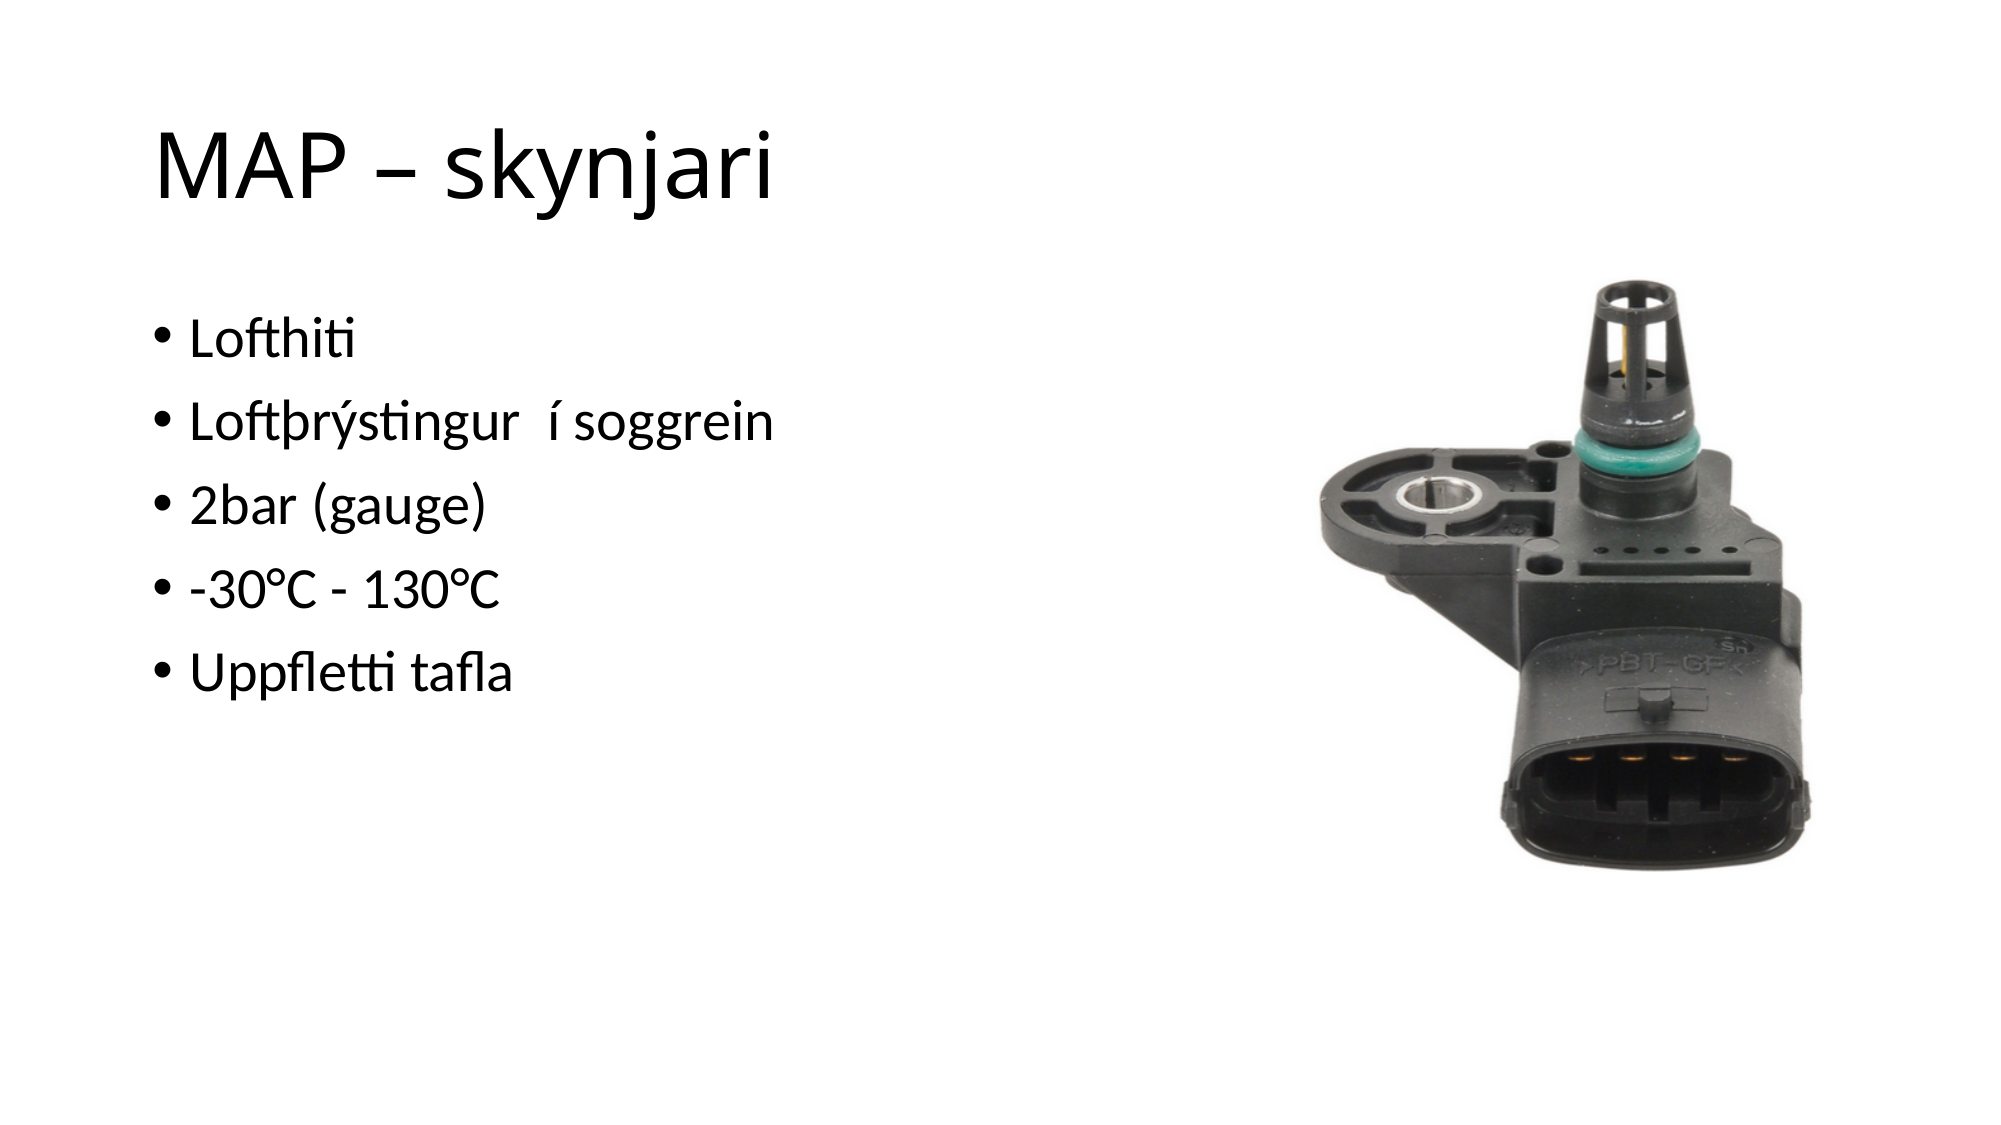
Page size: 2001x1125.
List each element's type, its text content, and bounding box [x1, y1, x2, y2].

picture [1269, 277, 1863, 872]
list Lofthiti Loftþrýstingur í soggrein 2bar (gauge) -30°C - 130°C Uppfletti tafla [137, 299, 1863, 1014]
title MAP – skynjari [137, 59, 1863, 278]
